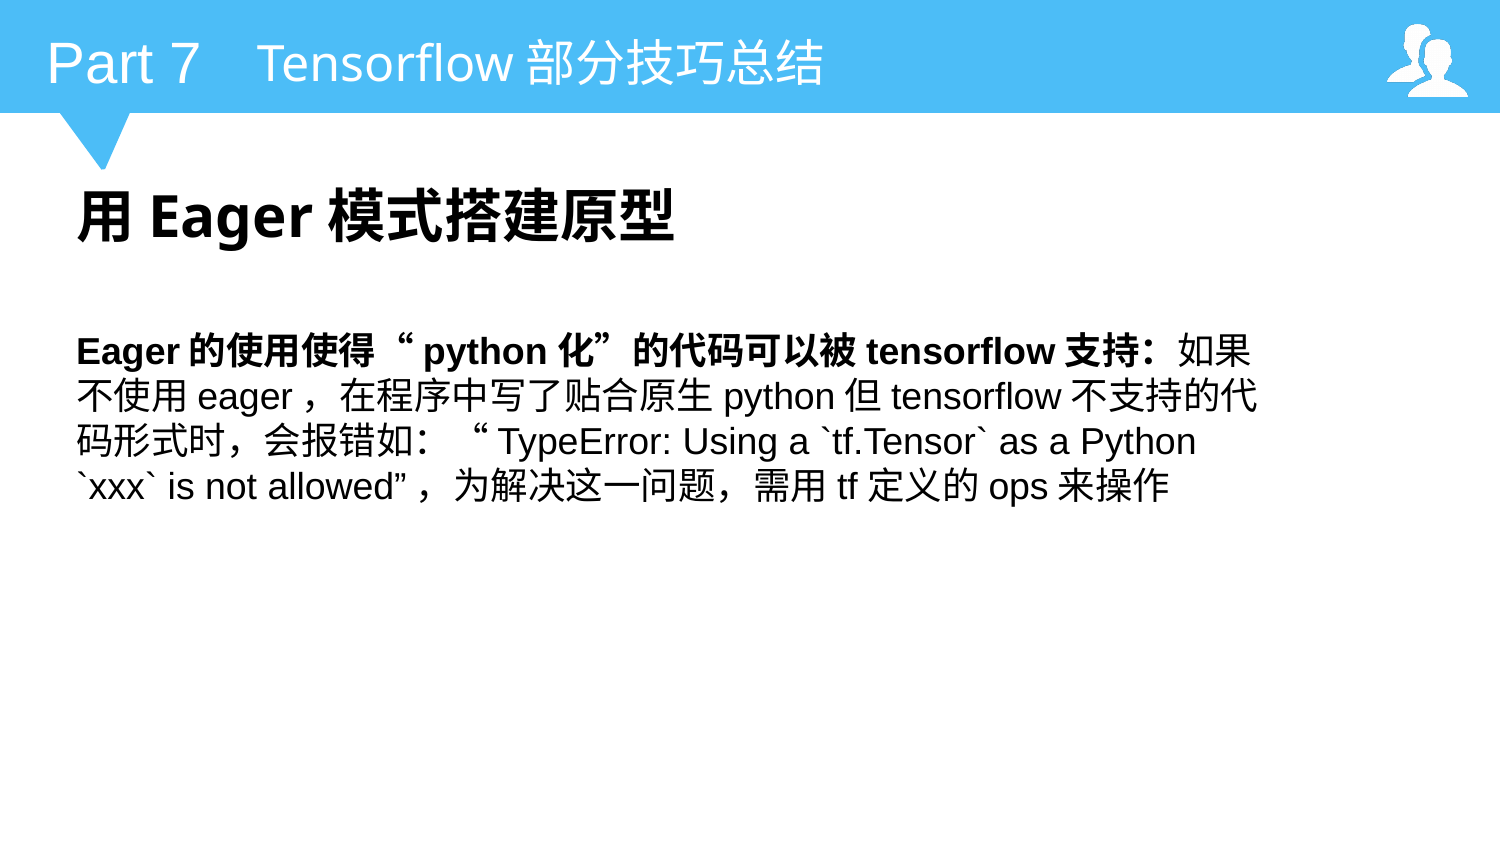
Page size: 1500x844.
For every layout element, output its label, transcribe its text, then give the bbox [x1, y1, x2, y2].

picture [1387, 16, 1468, 97]
text_box [0, 0, 1500, 111]
text_box [61, 103, 132, 169]
text_box Eager的使用使得“python化”的代码可以被tensorflow支持：如果不使用eager，在程序中写了贴合原生python但tensorflow不支持的代码形式时，会报错如：“TypeError: Using a `tf.Tensor` as a Python `xxx` is not allowed”，为解决这一问题，需用tf定义的ops来操作 [61, 319, 1282, 514]
text_box Part 7 [32, 17, 242, 103]
text_box Tensorflow部分技巧总结 [242, 23, 963, 99]
text_box 用Eager模式搭建原型 [61, 172, 1365, 257]
